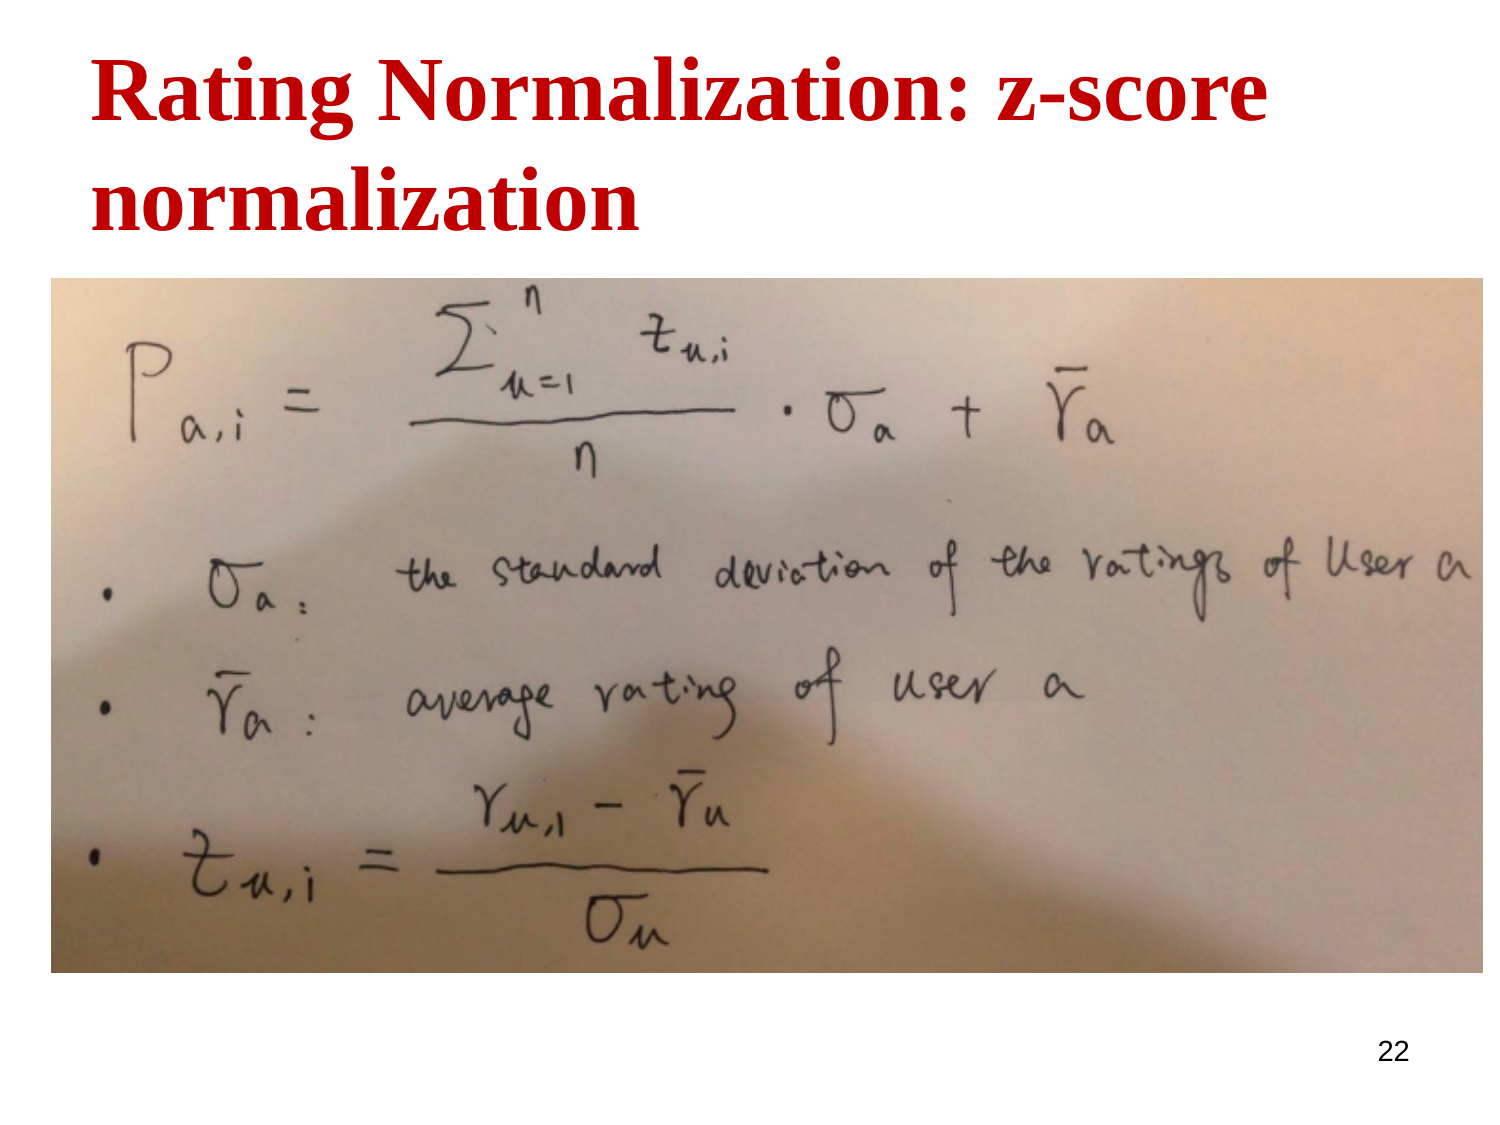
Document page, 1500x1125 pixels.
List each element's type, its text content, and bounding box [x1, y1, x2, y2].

title Rating Normalization: z-score normalization [75, 45, 1425, 233]
slide_number 22 [1074, 1024, 1425, 1103]
picture [51, 278, 1483, 973]
